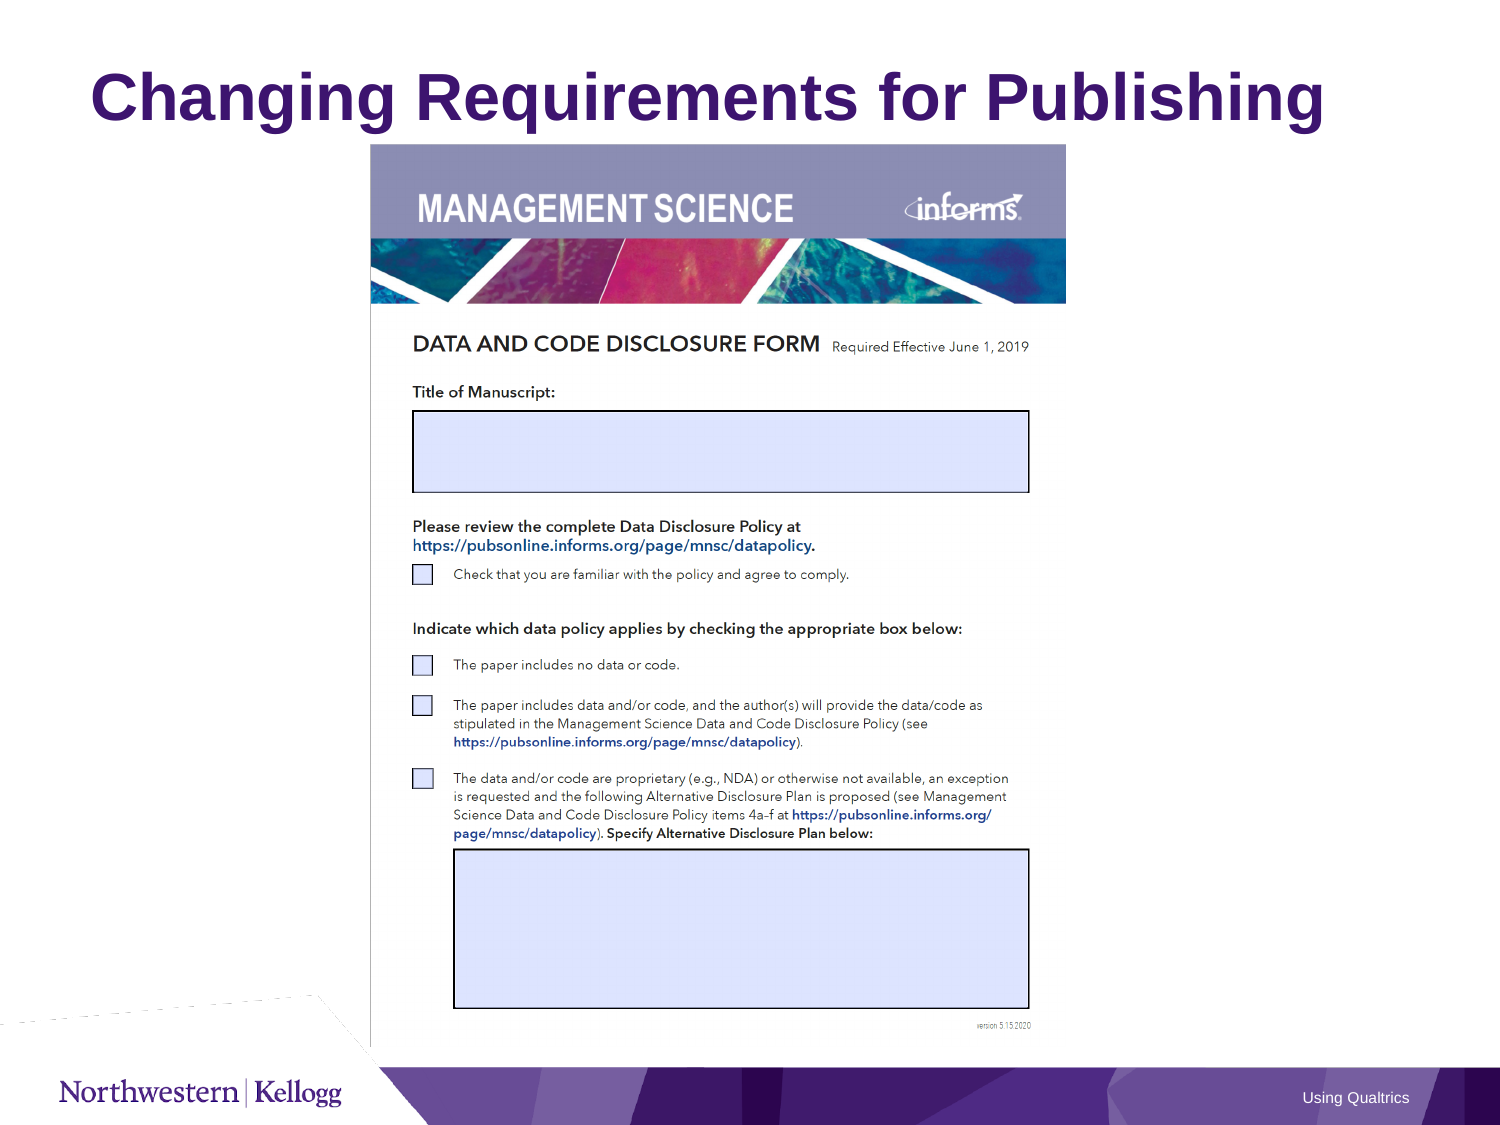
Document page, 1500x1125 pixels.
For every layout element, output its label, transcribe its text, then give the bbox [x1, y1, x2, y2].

title Changing Requirements for Publishing [75, 0, 1425, 188]
picture [0, 0, 1500, 1125]
footer Using Qualtrics [750, 1067, 1425, 1125]
